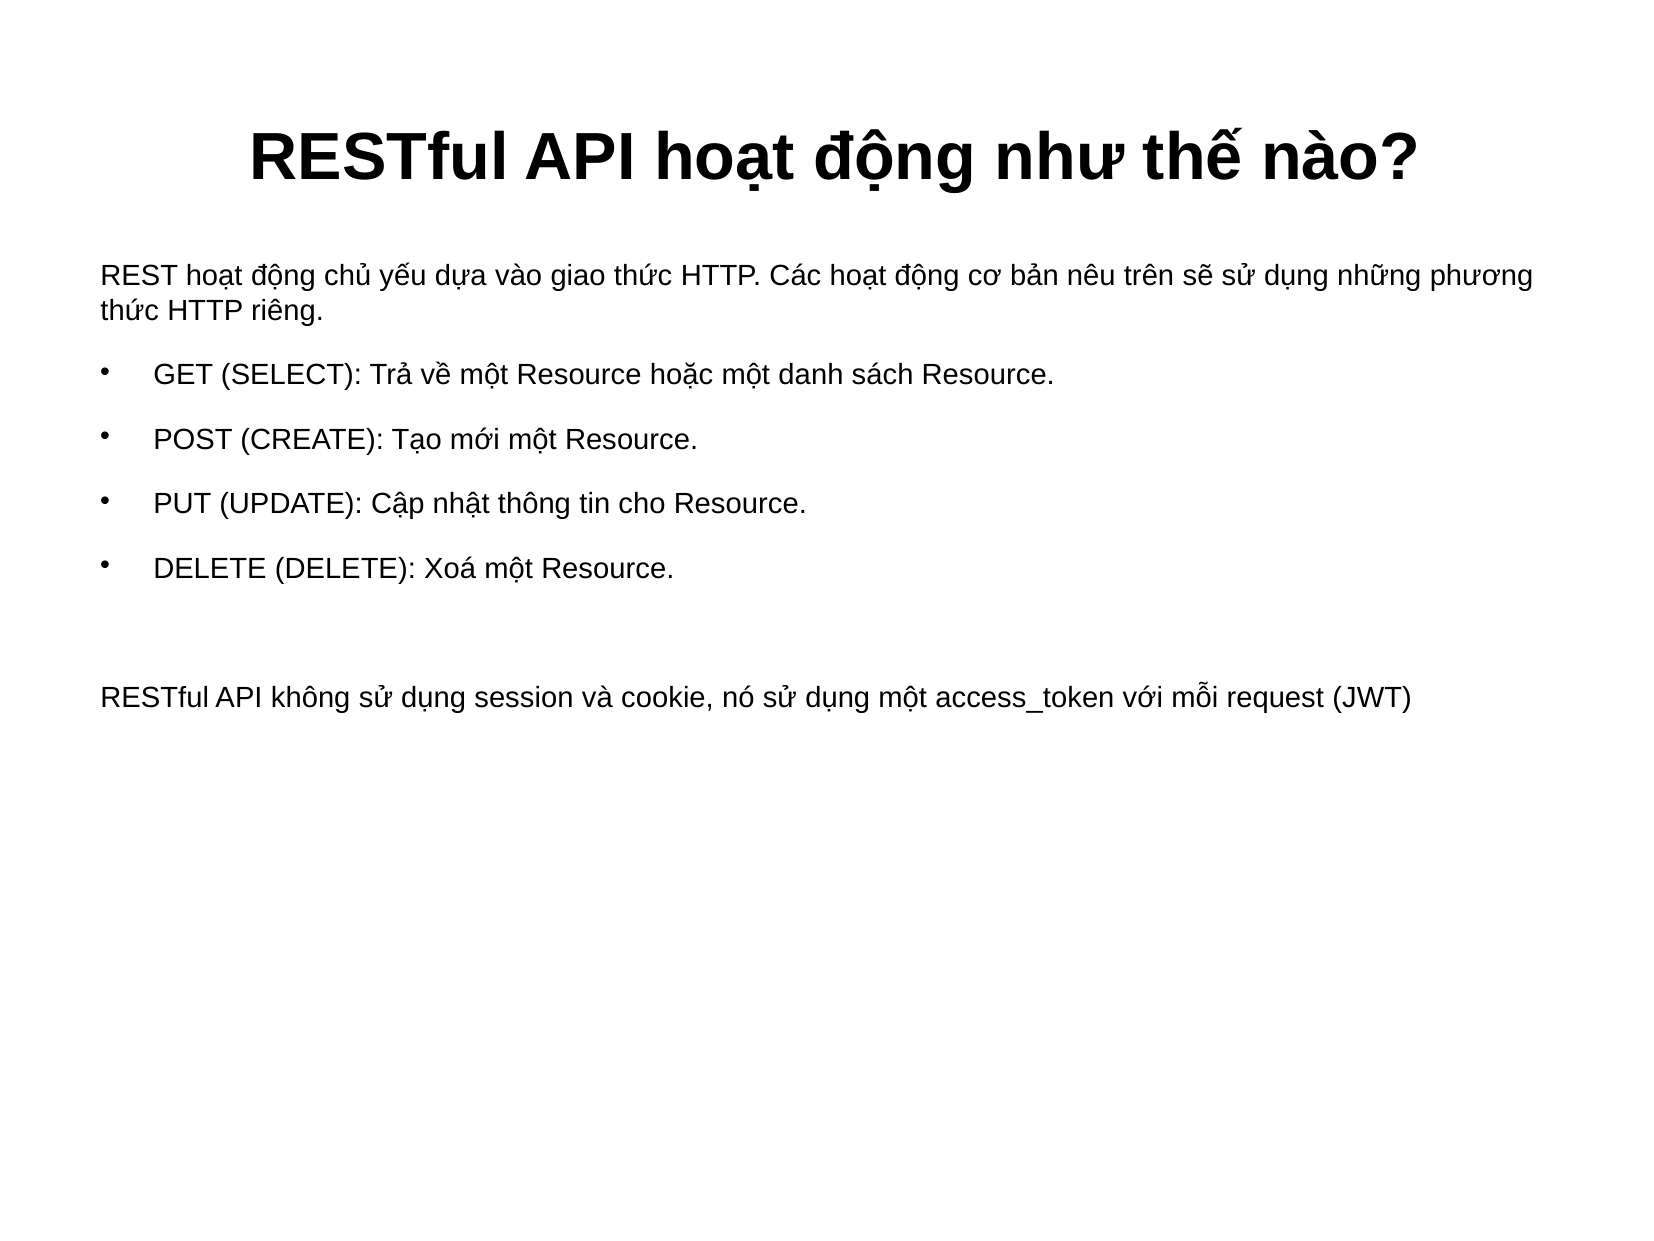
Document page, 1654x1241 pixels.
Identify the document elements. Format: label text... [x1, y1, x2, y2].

text_box REST hoạt động chủ yếu dựa vào giao thức HTTP. Các hoạt động cơ bản nêu trên sẽ sử dụng những phương thức HTTP riêng. GET (SELECT): Trả về một Resource hoặc một danh sách Resource. POST (CREATE): Tạo mới một Resource. PUT (UPDATE): Cập nhật thông tin cho Resource. DELETE (DELETE): Xoá một Resource. RESTful API không sử dụng session và cookie, nó sử dụng một access_token với mỗi request (JWT) [82, 256, 1571, 1075]
text_box RESTful API hoạt động như thế nào? [82, 49, 1571, 256]
